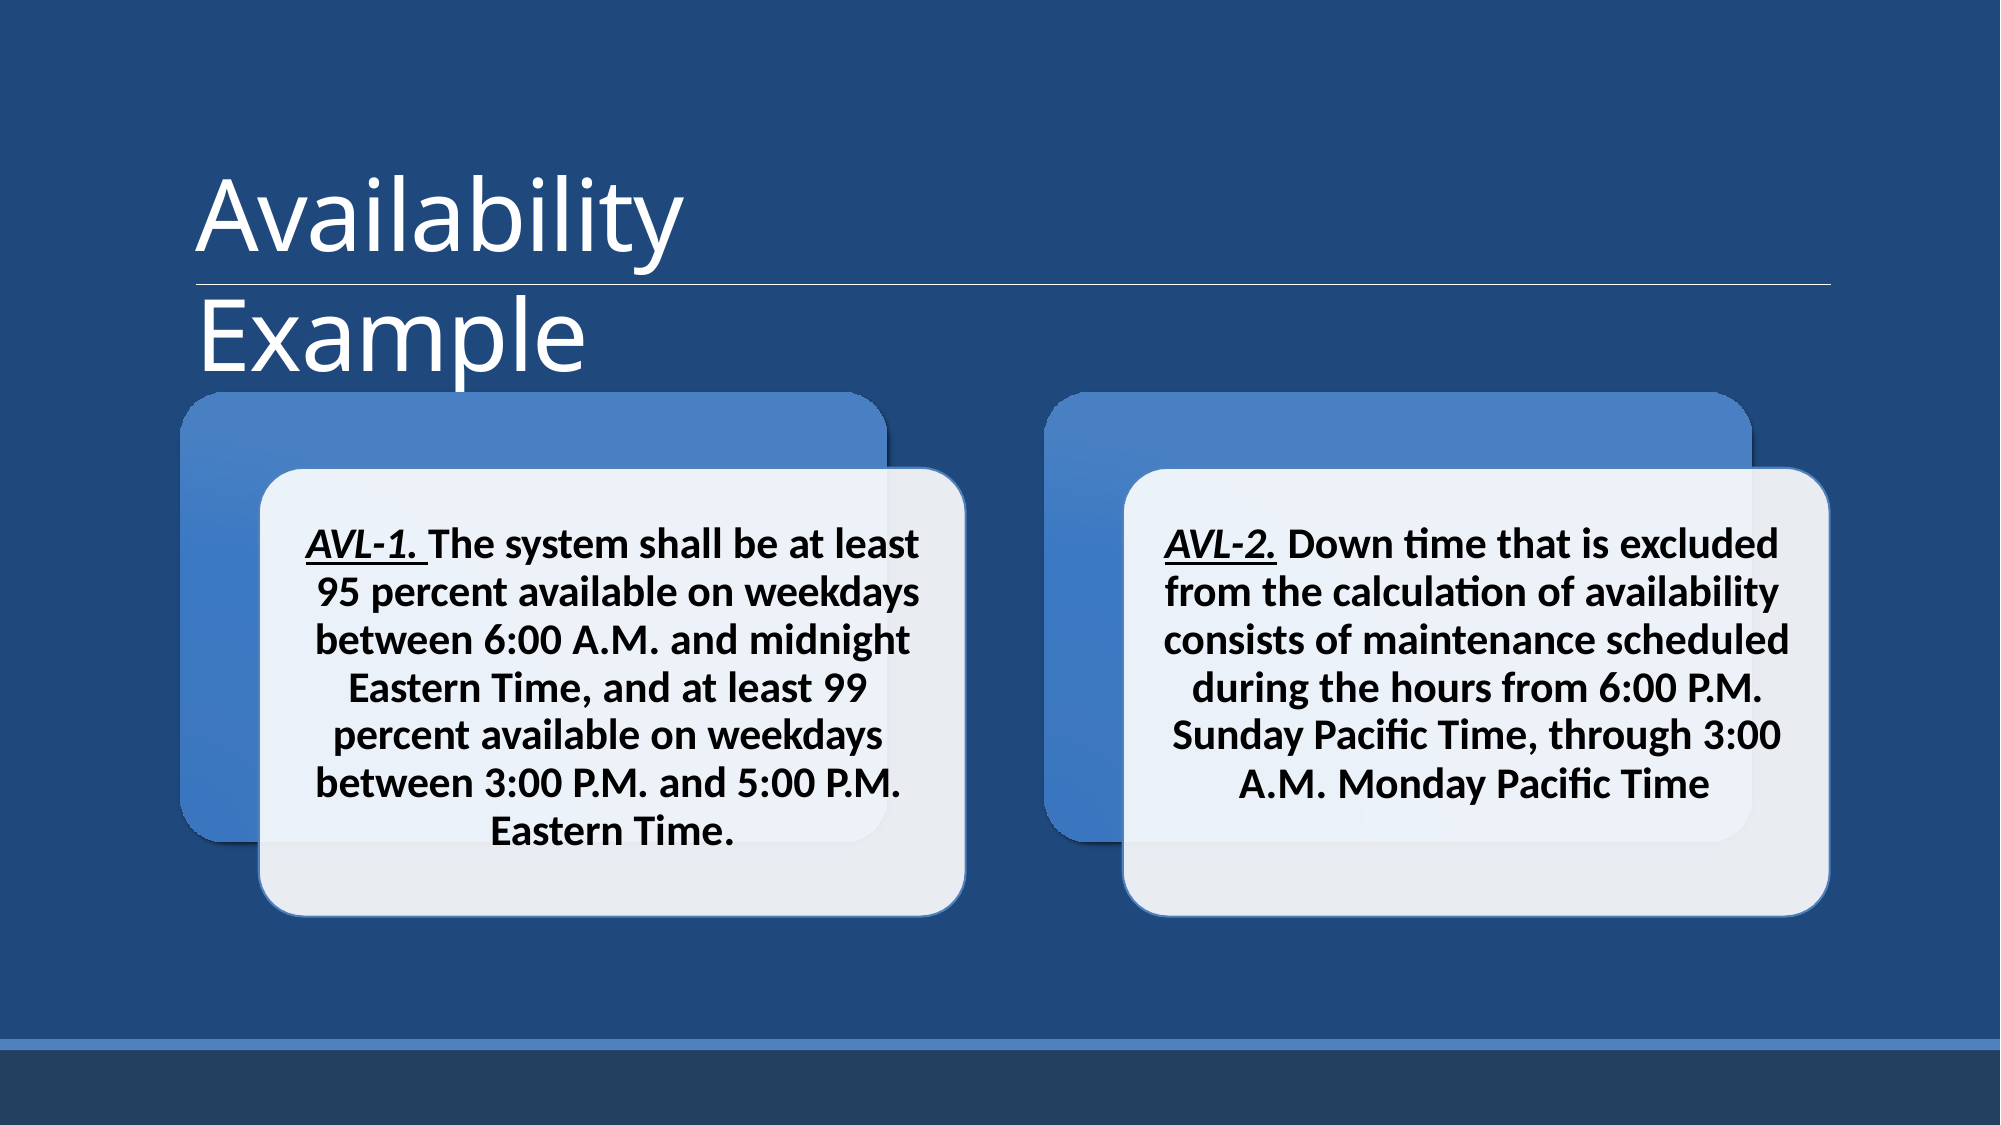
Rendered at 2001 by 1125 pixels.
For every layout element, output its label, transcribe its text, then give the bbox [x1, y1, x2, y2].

title Availability Example [192, 148, 971, 391]
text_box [176, 389, 968, 918]
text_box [1040, 389, 1832, 918]
